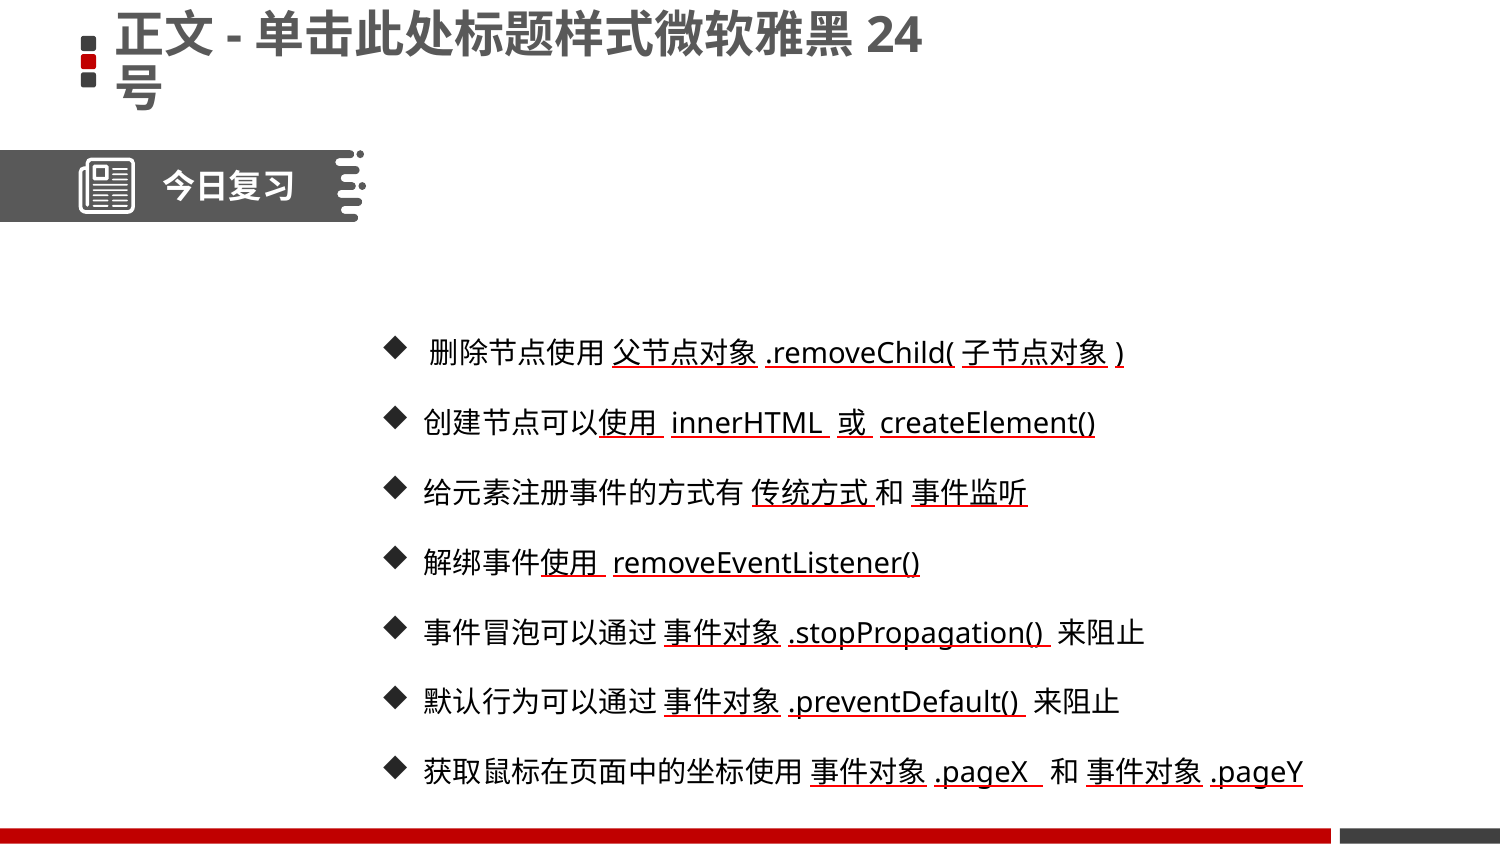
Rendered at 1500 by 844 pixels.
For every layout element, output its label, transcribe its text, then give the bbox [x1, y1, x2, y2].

picture [78, 157, 136, 215]
text_box 删除节点使用 父节点对象.removeChild(子节点对象) 创建节点可以使用 innerHTML 或 createElement() 给元素注册事件的方式有 传统方式 和 事件监听 解绑事件使用 removeEventListener() 事件冒泡可以通过 事件对象.stopPropagation() 来阻止 默认行为可以通过 事件对象.preventDefault() 来阻止 获取鼠标在页面中的坐标使用 事件对象.pageX 和 事件对象.pageY [366, 291, 1376, 797]
text_box [356, 150, 365, 158]
text_box [0, 150, 358, 222]
text_box 今日复习 [147, 158, 514, 213]
text_box 正文-单击此处标题样式微软雅黑24号 [103, 0, 987, 130]
